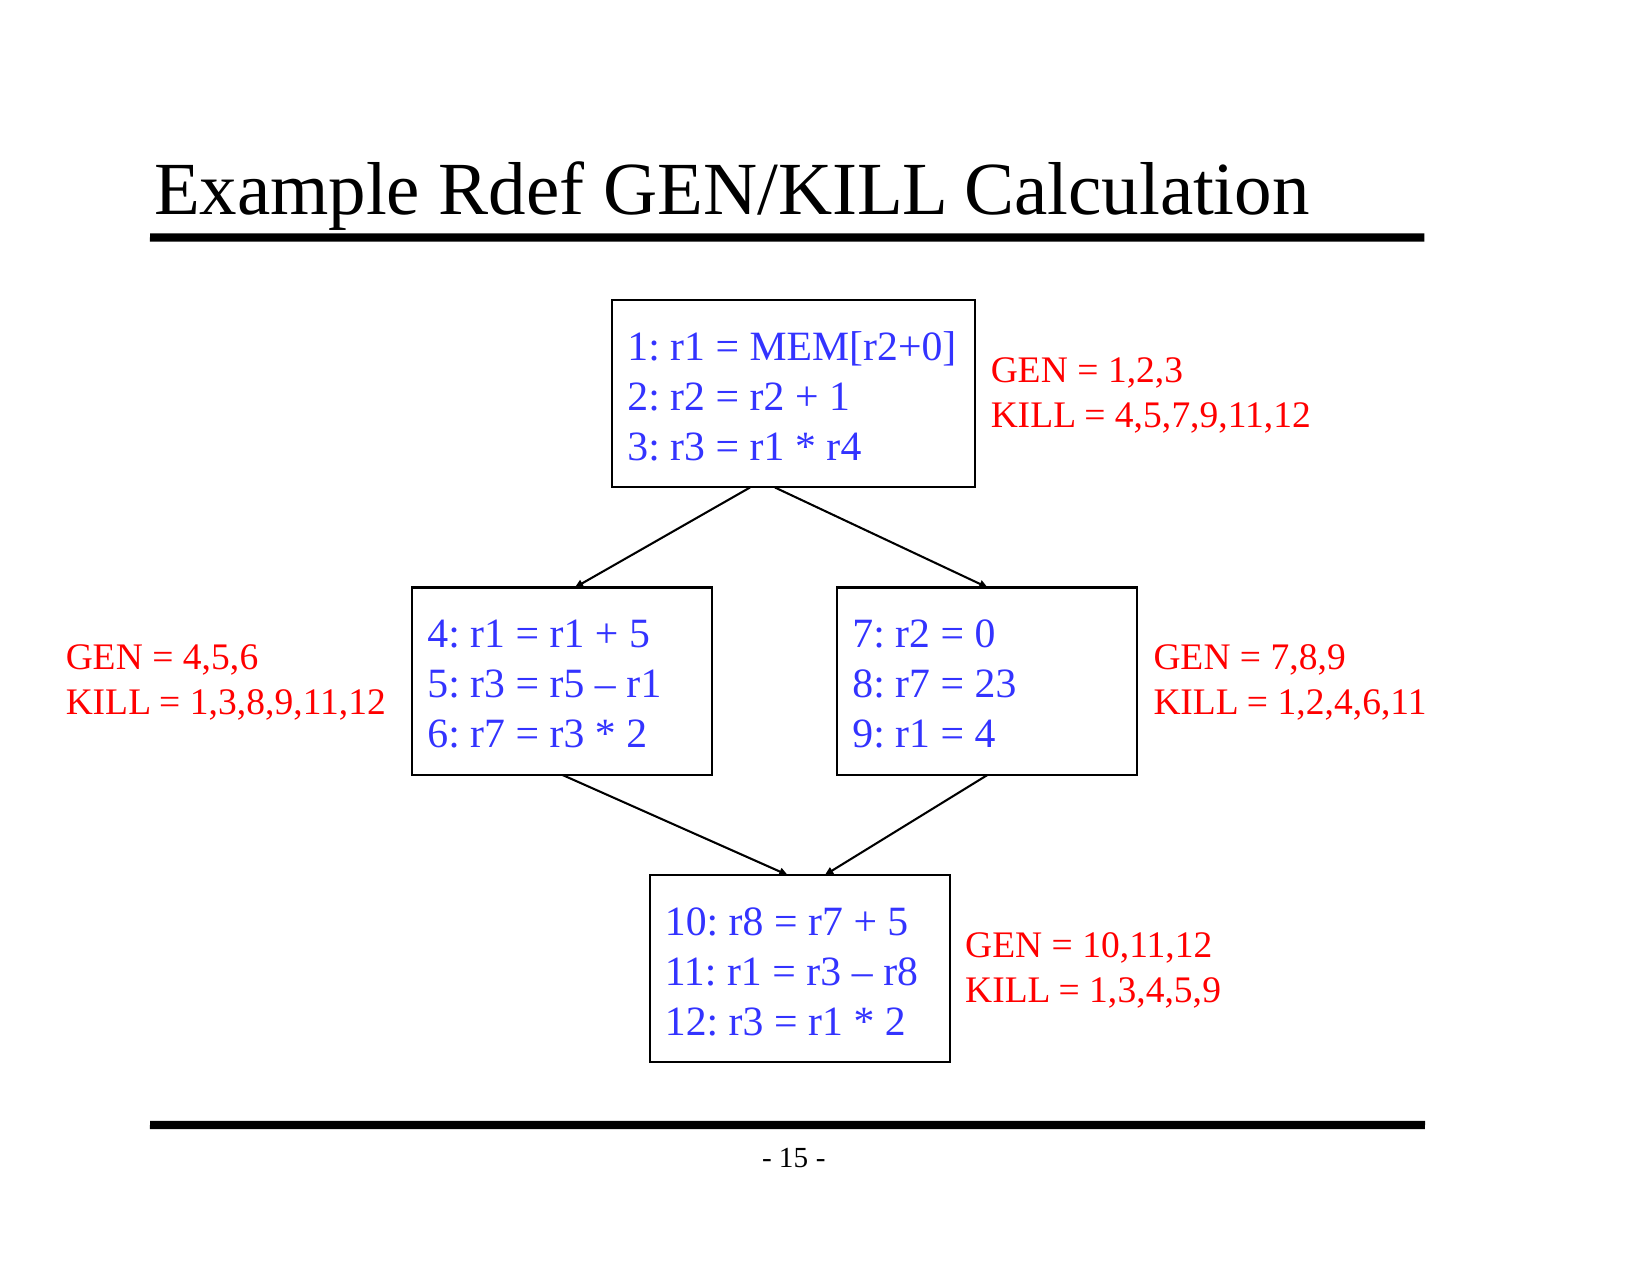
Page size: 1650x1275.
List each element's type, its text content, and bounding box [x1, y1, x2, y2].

text_box [562, 774, 788, 876]
text_box [774, 487, 988, 588]
text_box 1: r1 = MEM[r2+0] 2: r2 = r2 + 1 3: r3 = r1 * r4 [612, 299, 975, 488]
text_box [574, 487, 751, 588]
text_box [825, 774, 988, 875]
text_box 4: r1 = r1 + 5 5: r3 = r5 – r1 6: r7 = r3 * 2 [412, 587, 713, 775]
text_box 10: r8 = r7 + 5 11: r1 = r3 – r8 12: r3 = r1 * 2 [649, 875, 950, 1063]
text_box GEN = 4,5,6 KILL = 1,3,8,9,11,12 [51, 624, 402, 730]
text_box GEN = 1,2,3 KILL = 4,5,7,9,11,12 [976, 337, 1336, 443]
text_box GEN = 7,8,9 KILL = 1,2,4,6,11 [1138, 624, 1442, 730]
text_box 7: r2 = 0 8: r7 = 23 9: r1 = 4 [837, 587, 1138, 775]
text_box GEN = 10,11,12 KILL = 1,3,4,5,9 [950, 912, 1237, 1018]
title Example Rdef GEN/KILL Calculation [137, 137, 1413, 238]
